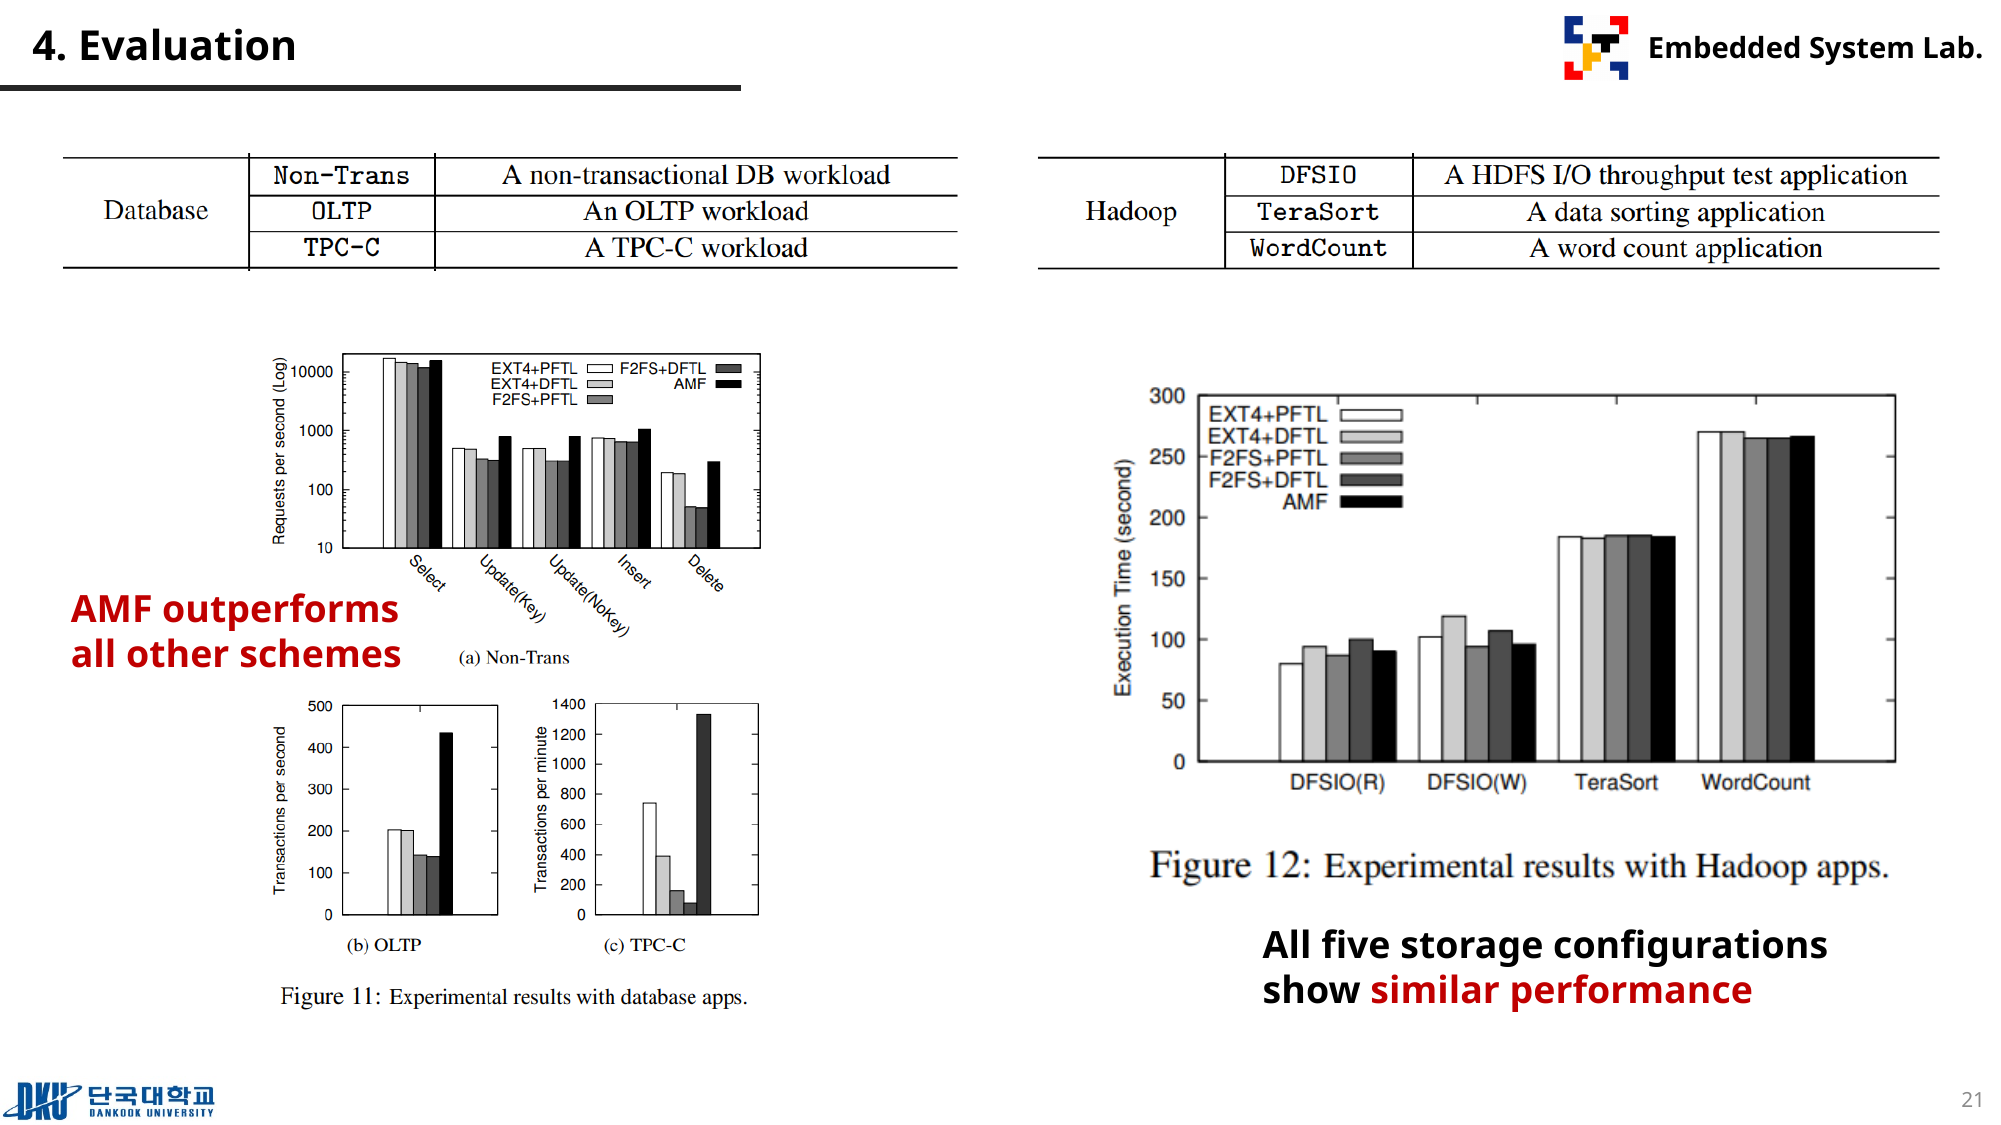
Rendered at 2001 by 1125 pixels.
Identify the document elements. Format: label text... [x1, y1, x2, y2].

picture [1036, 153, 1945, 275]
text_box AMF outperforms all other schemes [56, 577, 244, 682]
picture [0, 1076, 217, 1125]
slide_number 21 [1550, 1076, 2000, 1125]
picture [1563, 15, 1629, 81]
picture [56, 153, 962, 271]
picture [1083, 350, 1945, 937]
picture [244, 341, 774, 1026]
text_box All five storage configurations show similar performance [1247, 937, 1853, 1019]
title 4. Evaluation [17, 17, 1474, 78]
